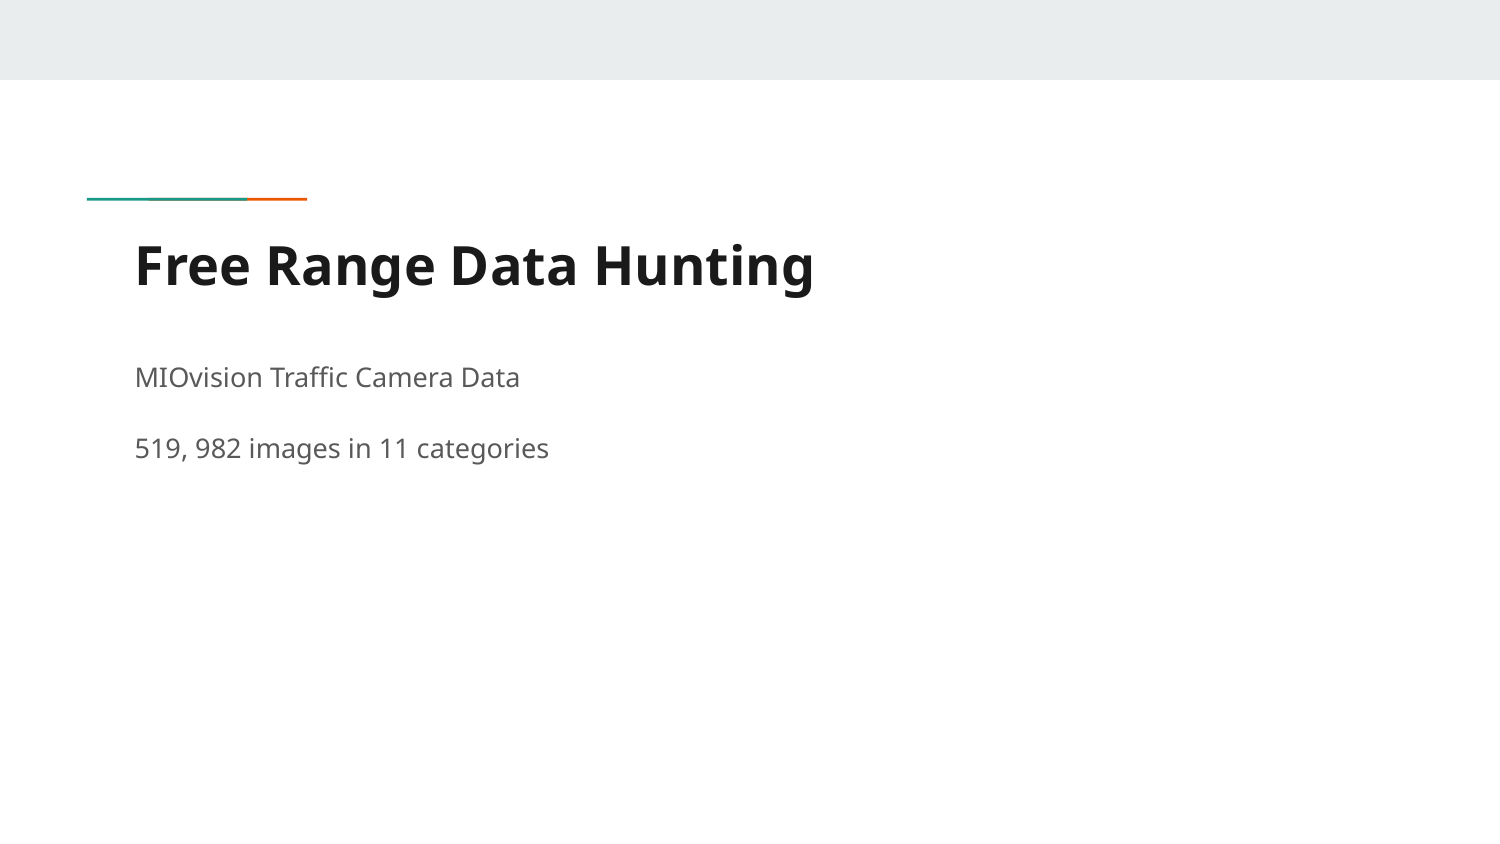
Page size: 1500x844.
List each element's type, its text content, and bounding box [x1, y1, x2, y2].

title Free Range Data Hunting [119, 216, 1381, 305]
list MIOvision Traffic Camera Data 519, 982 images in 11 categories [119, 341, 1381, 712]
